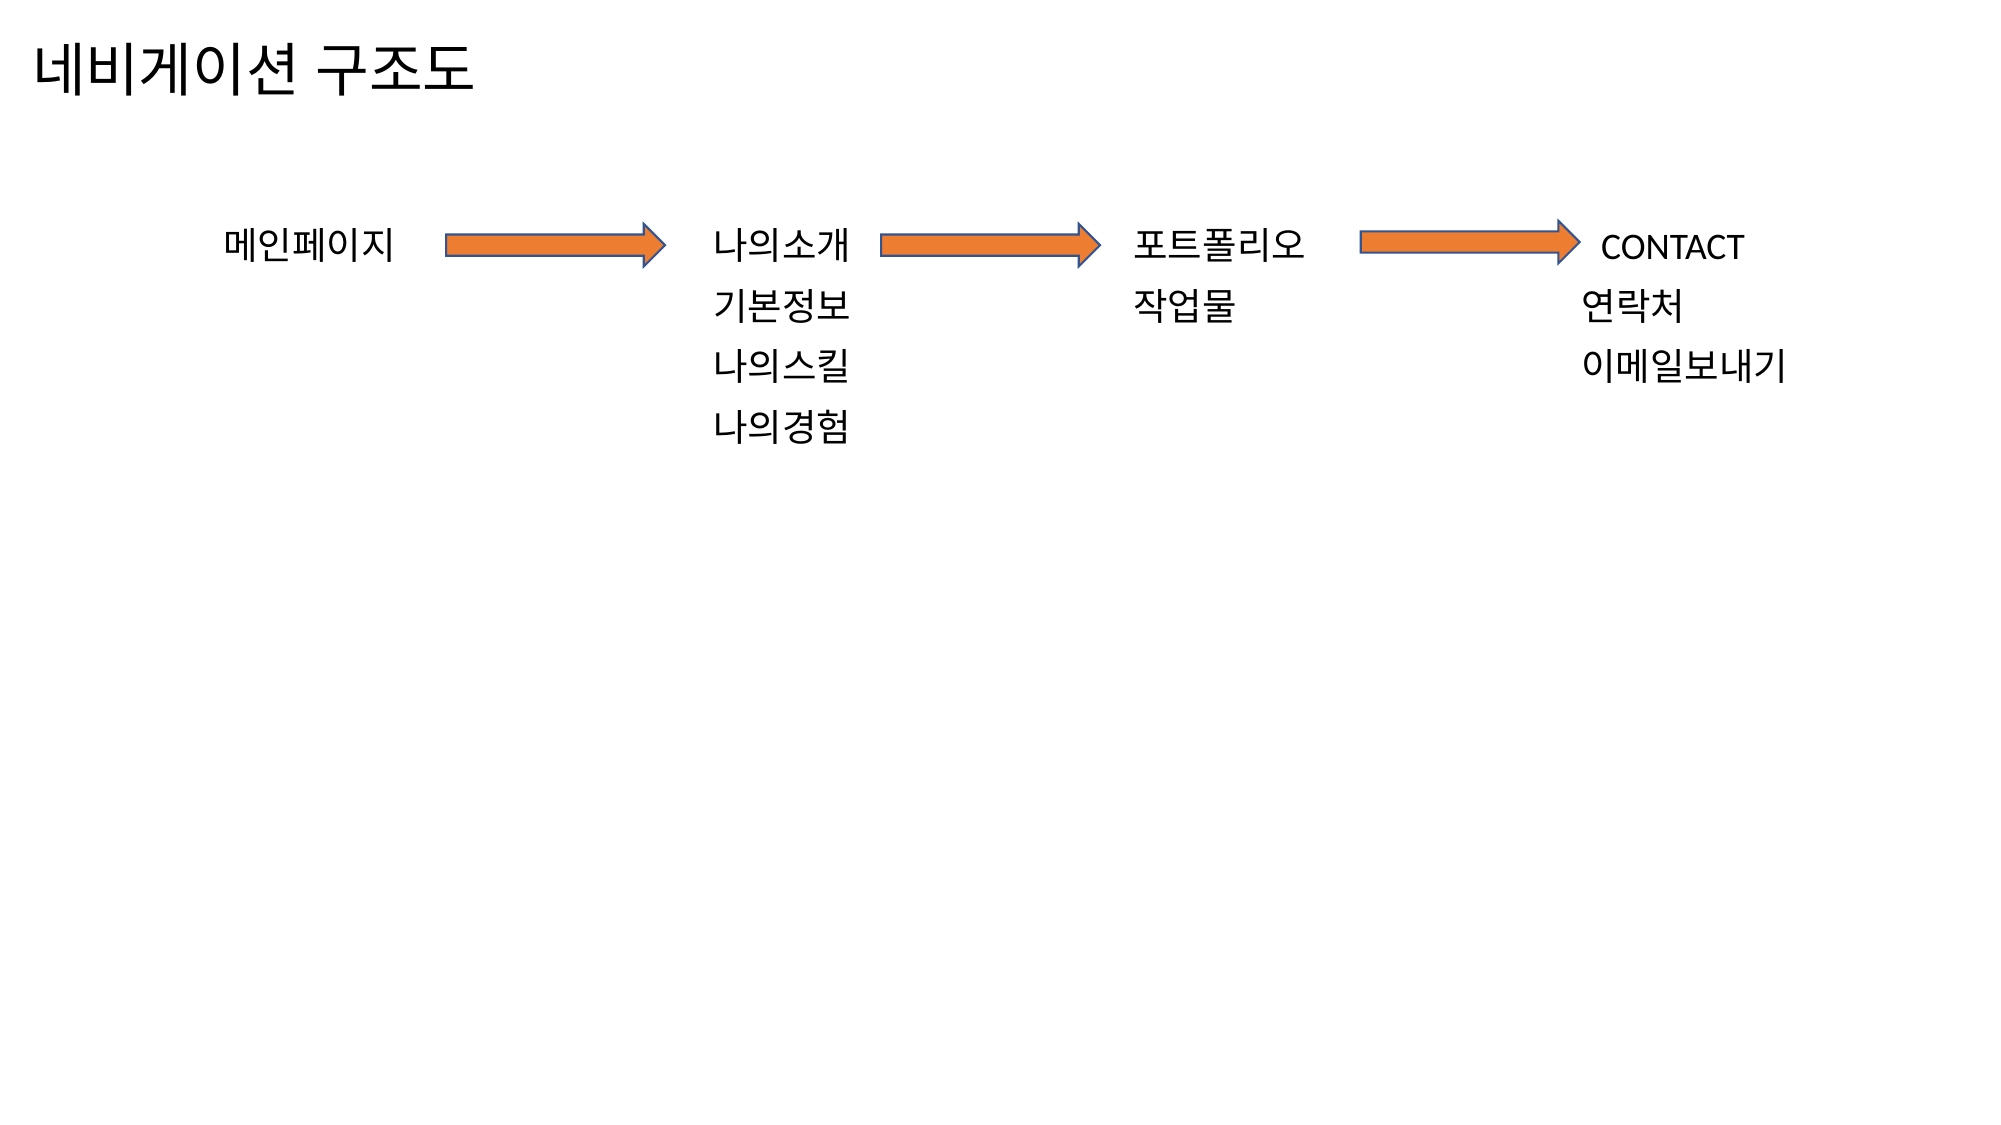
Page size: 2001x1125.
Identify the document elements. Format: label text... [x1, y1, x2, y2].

text_box [1359, 218, 1582, 266]
text_box 연락처 [1566, 275, 1786, 335]
text_box 나의스킬 [698, 335, 918, 396]
text_box 메인페이지 [208, 214, 428, 275]
text_box [880, 221, 1102, 269]
text_box CONTACT [1586, 214, 1806, 275]
text_box 네비게이션 구조도 [17, 25, 564, 111]
text_box 나의소개 [698, 214, 918, 275]
text_box [445, 221, 667, 269]
text_box 기본정보 [698, 275, 918, 335]
text_box 포트폴리오 [1118, 214, 1338, 275]
text_box 이메일보내기 [1566, 335, 1837, 396]
text_box 나의경험 [698, 396, 918, 457]
text_box 작업물 [1118, 275, 1338, 336]
